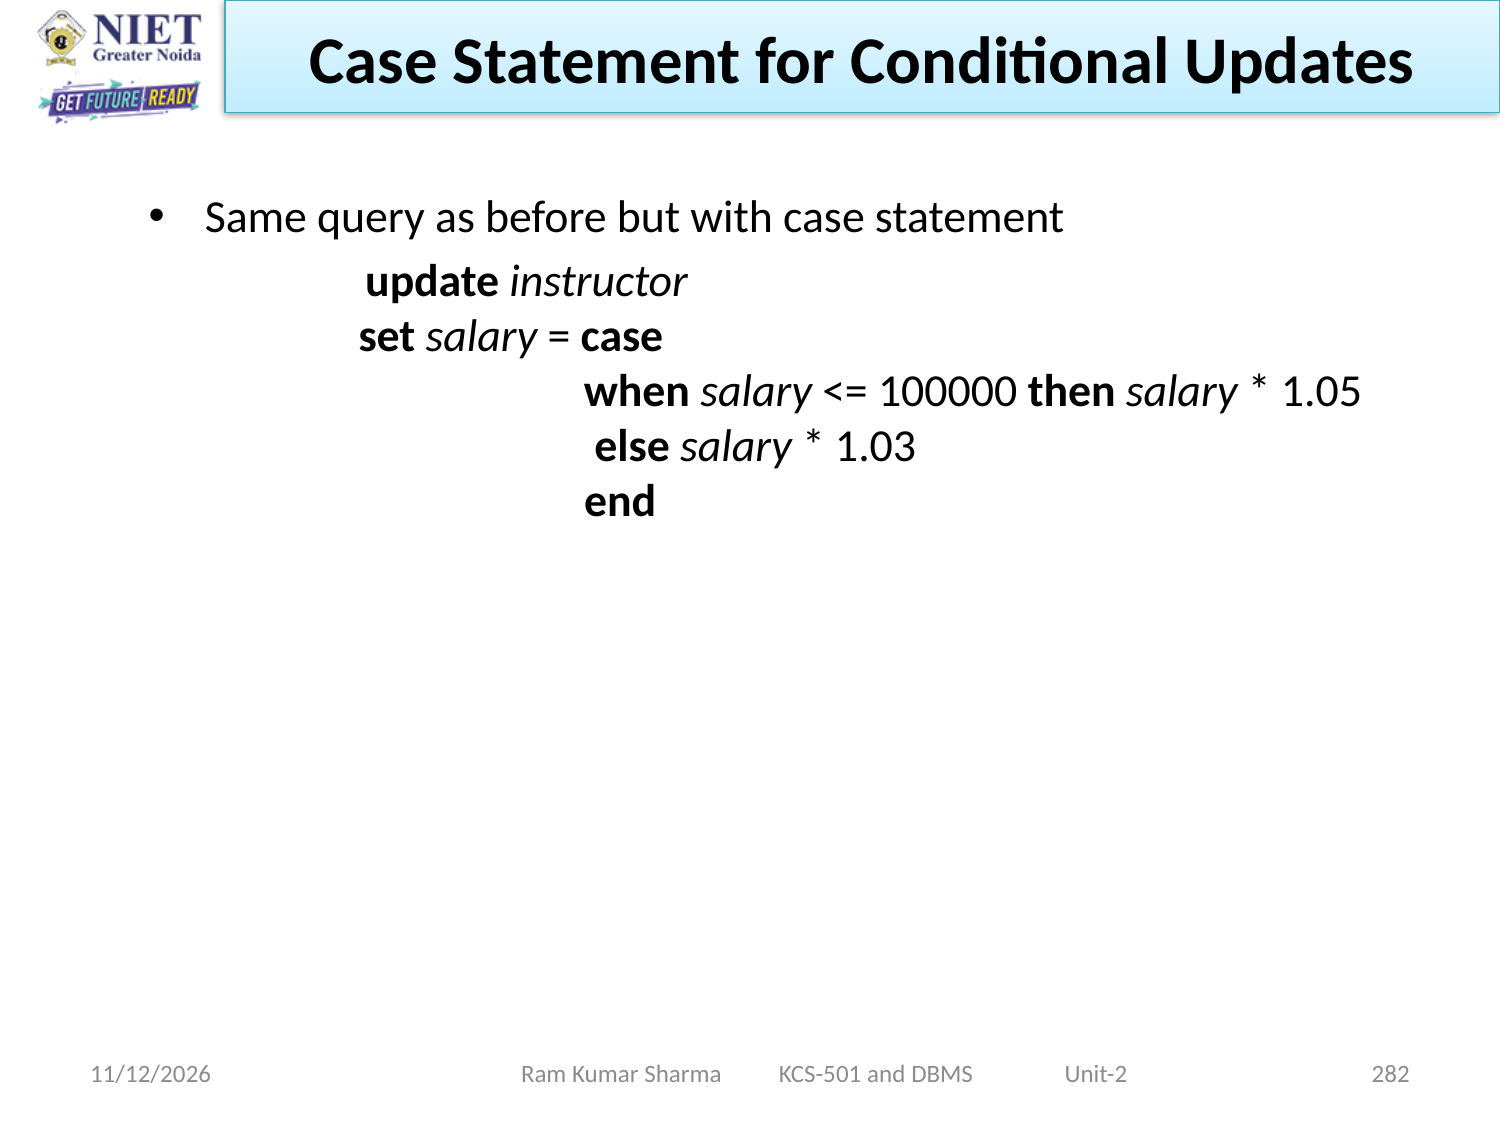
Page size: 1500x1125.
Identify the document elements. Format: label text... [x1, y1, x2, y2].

title Case Statement for Conditional Updates [238, 0, 1500, 114]
footer Ram Kumar Sharma KCS-501 and DBMS Unit-2 [412, 1042, 1074, 1103]
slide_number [75, 1042, 412, 1103]
text_box Same query as before but with case statement update instructor set salary = case when salary <= 100000 then salary * 1.05 else salary * 1.03 end [133, 179, 1391, 984]
slide_number 282 [1074, 1042, 1425, 1103]
picture [0, 0, 238, 135]
